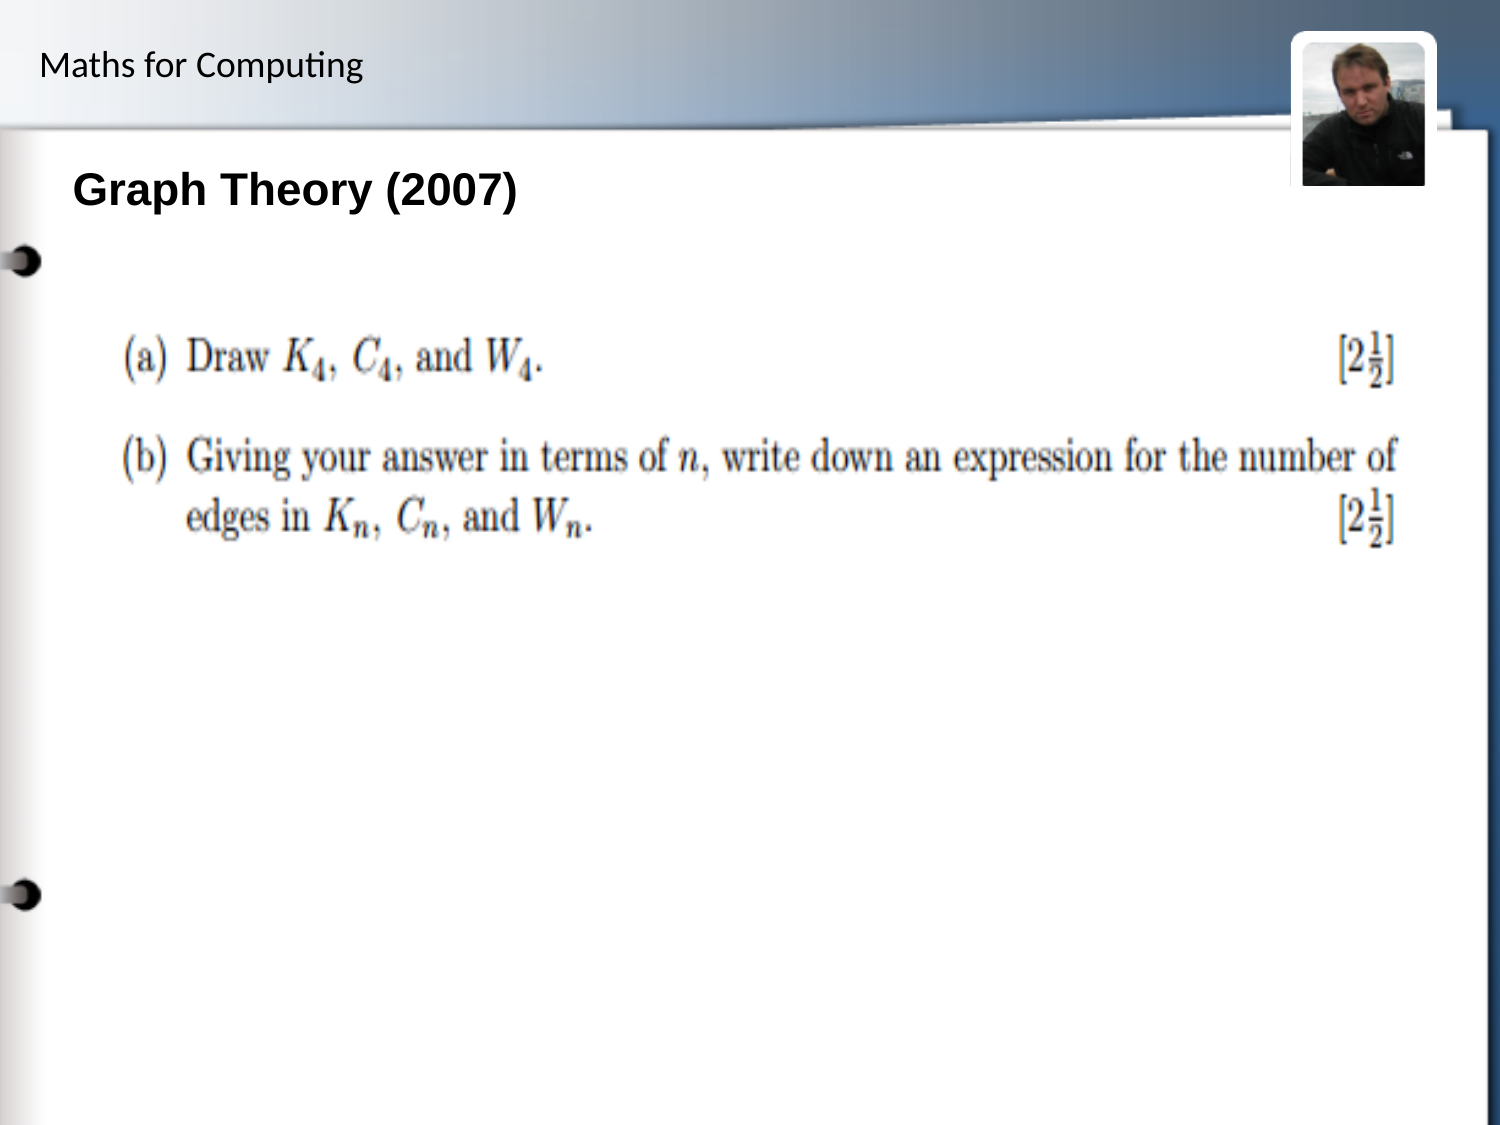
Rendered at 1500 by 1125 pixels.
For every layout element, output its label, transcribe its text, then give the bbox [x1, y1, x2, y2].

picture [0, 0, 1500, 1125]
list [70, 310, 1471, 569]
title Graph Theory (2007) [57, 152, 1276, 217]
